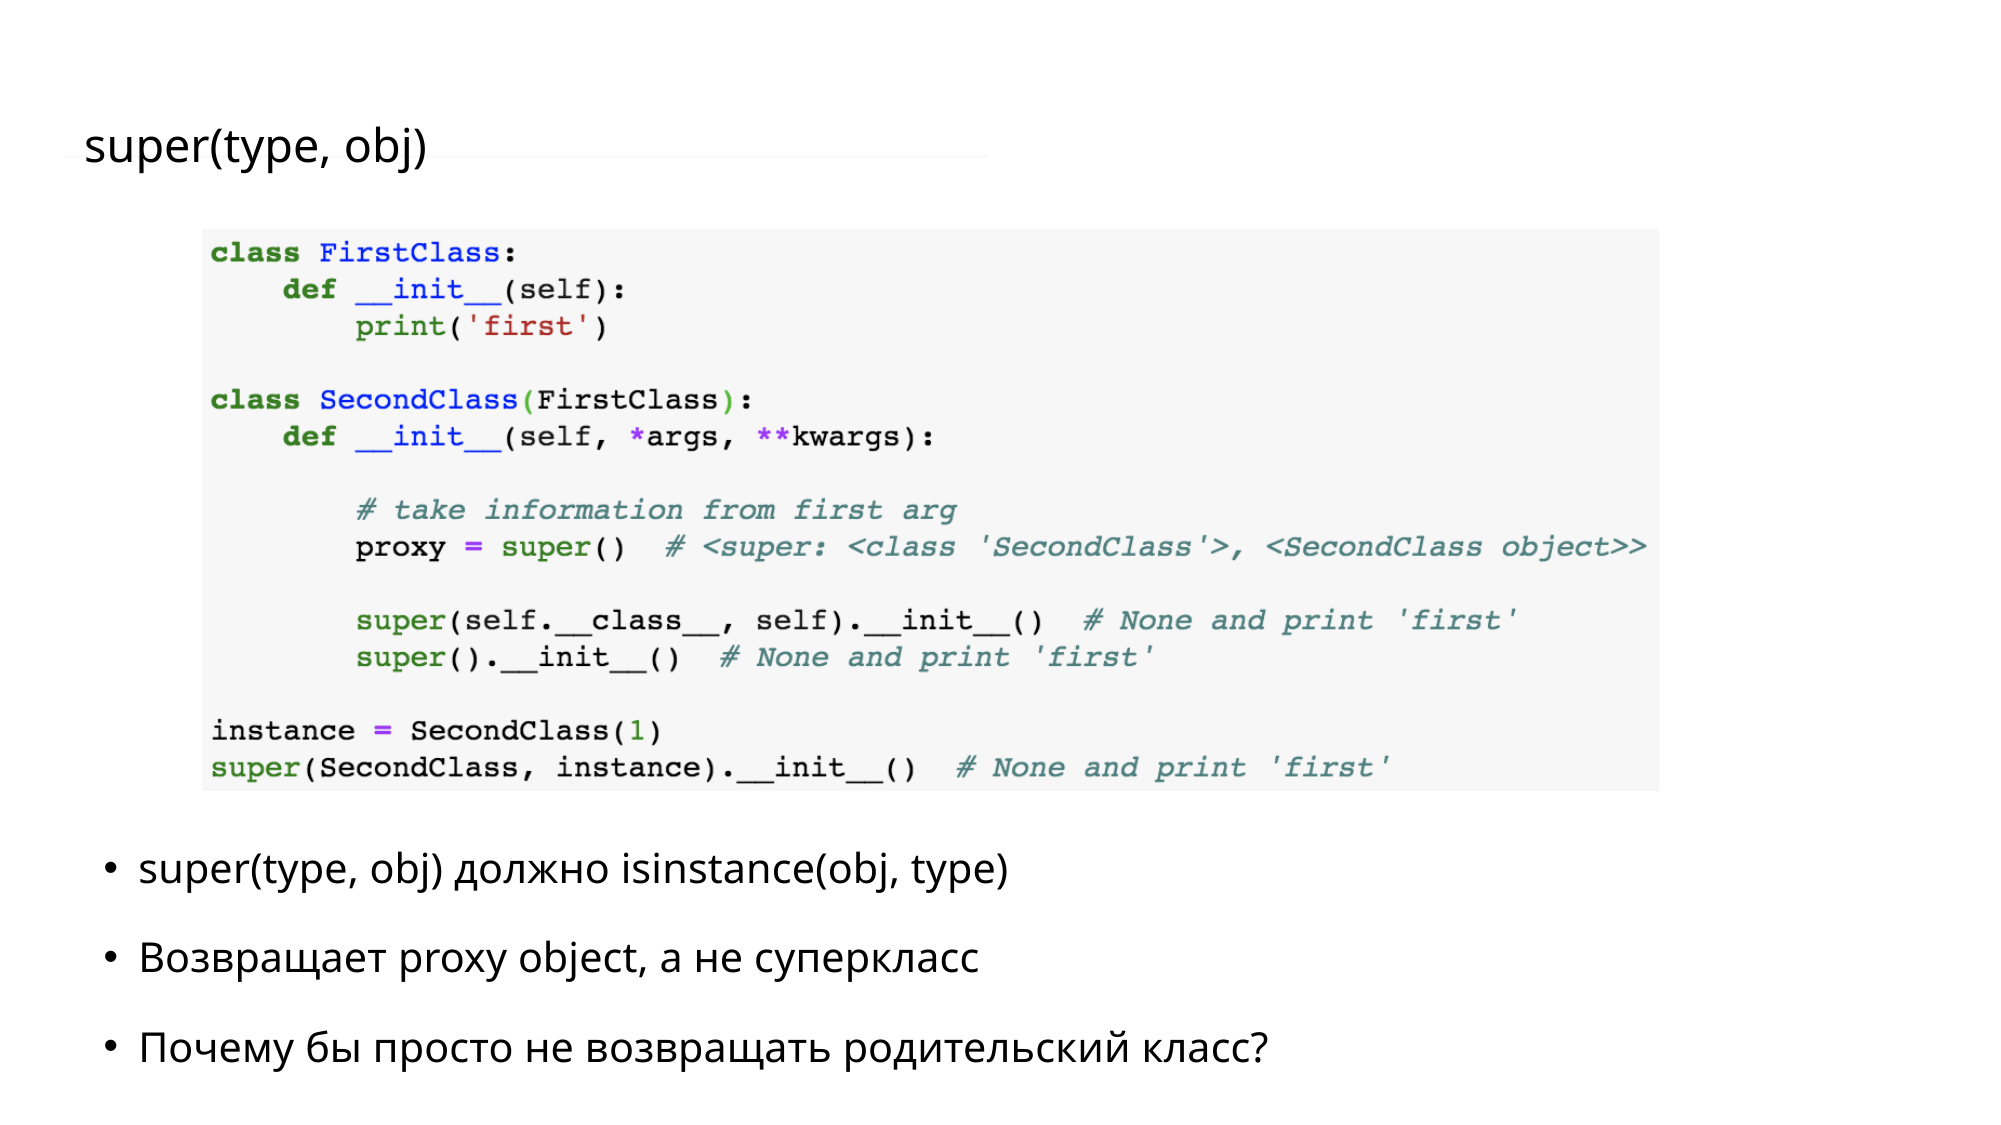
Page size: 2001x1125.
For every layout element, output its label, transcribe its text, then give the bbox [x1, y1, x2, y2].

list super(type, obj) должно isinstance(obj, type) Возвращает proxy object, а не суперкласс Почему бы просто не возвращать родительский класс? [88, 810, 1893, 1080]
title super(type, obj) [69, 114, 1913, 181]
picture [202, 228, 1660, 791]
